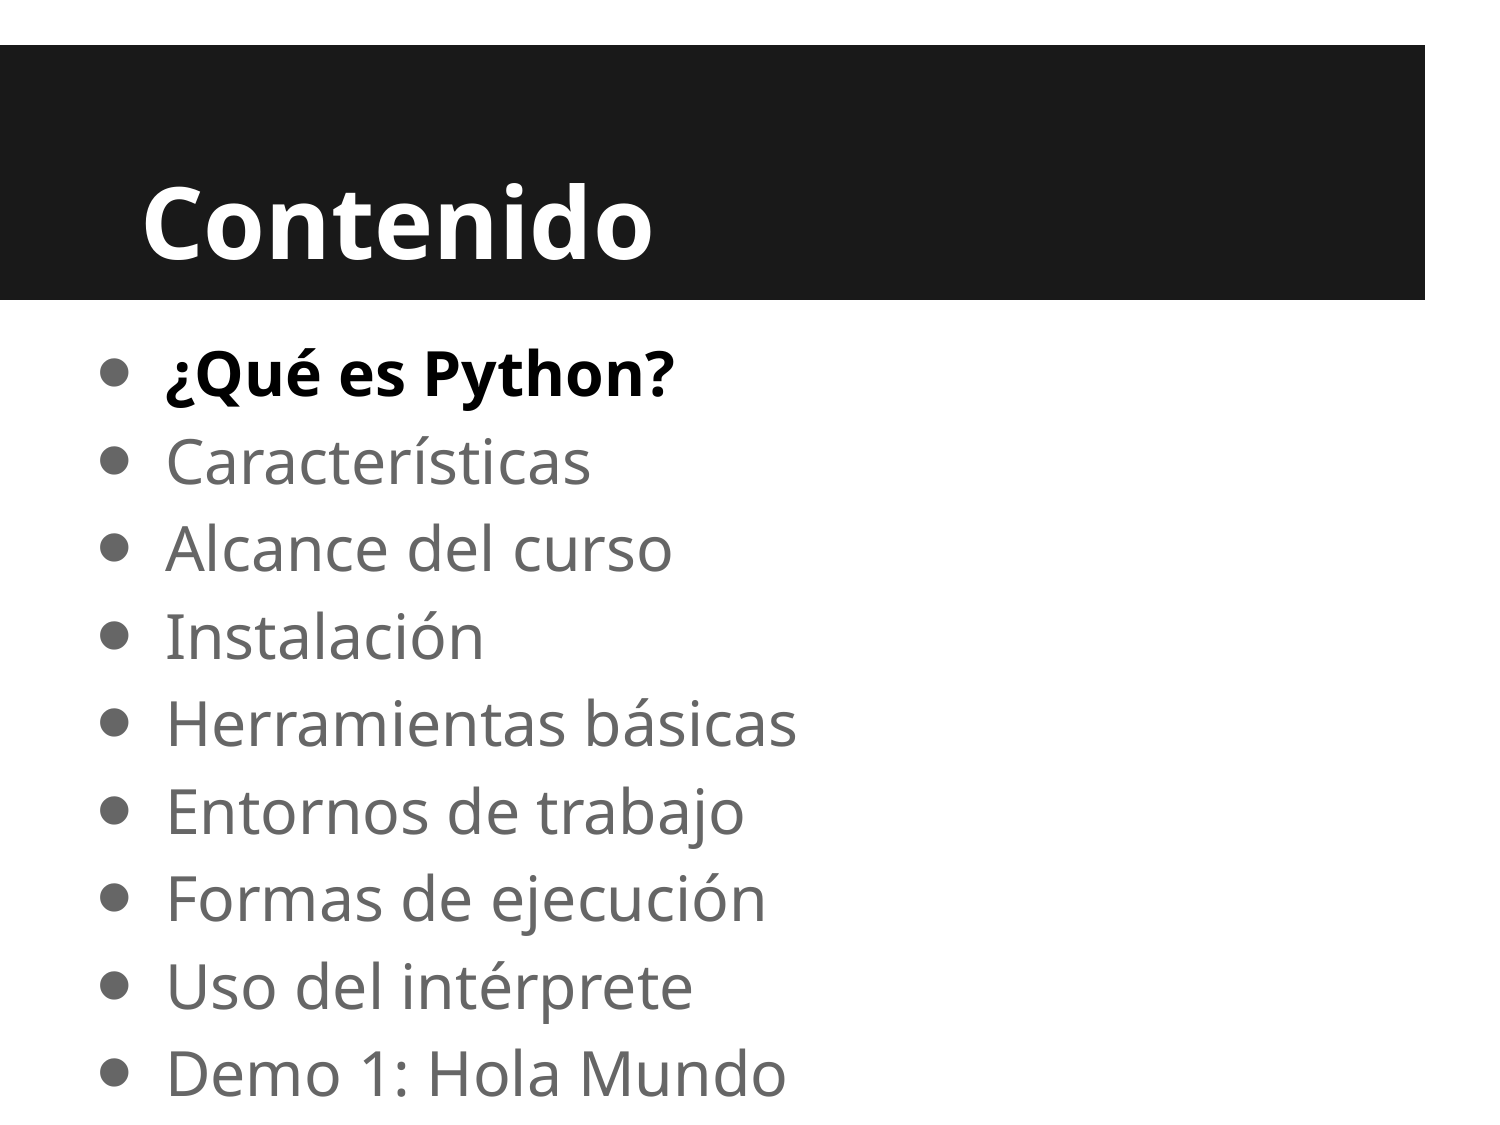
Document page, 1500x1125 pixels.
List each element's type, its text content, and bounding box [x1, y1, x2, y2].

list ¿Qué es Python? Características Alcance del curso Instalación Herramientas básicas Entornos de trabajo Formas de ejecución Uso del intérprete Demo 1: Hola Mundo [75, 319, 1425, 1078]
title Contenido [75, 45, 1425, 295]
